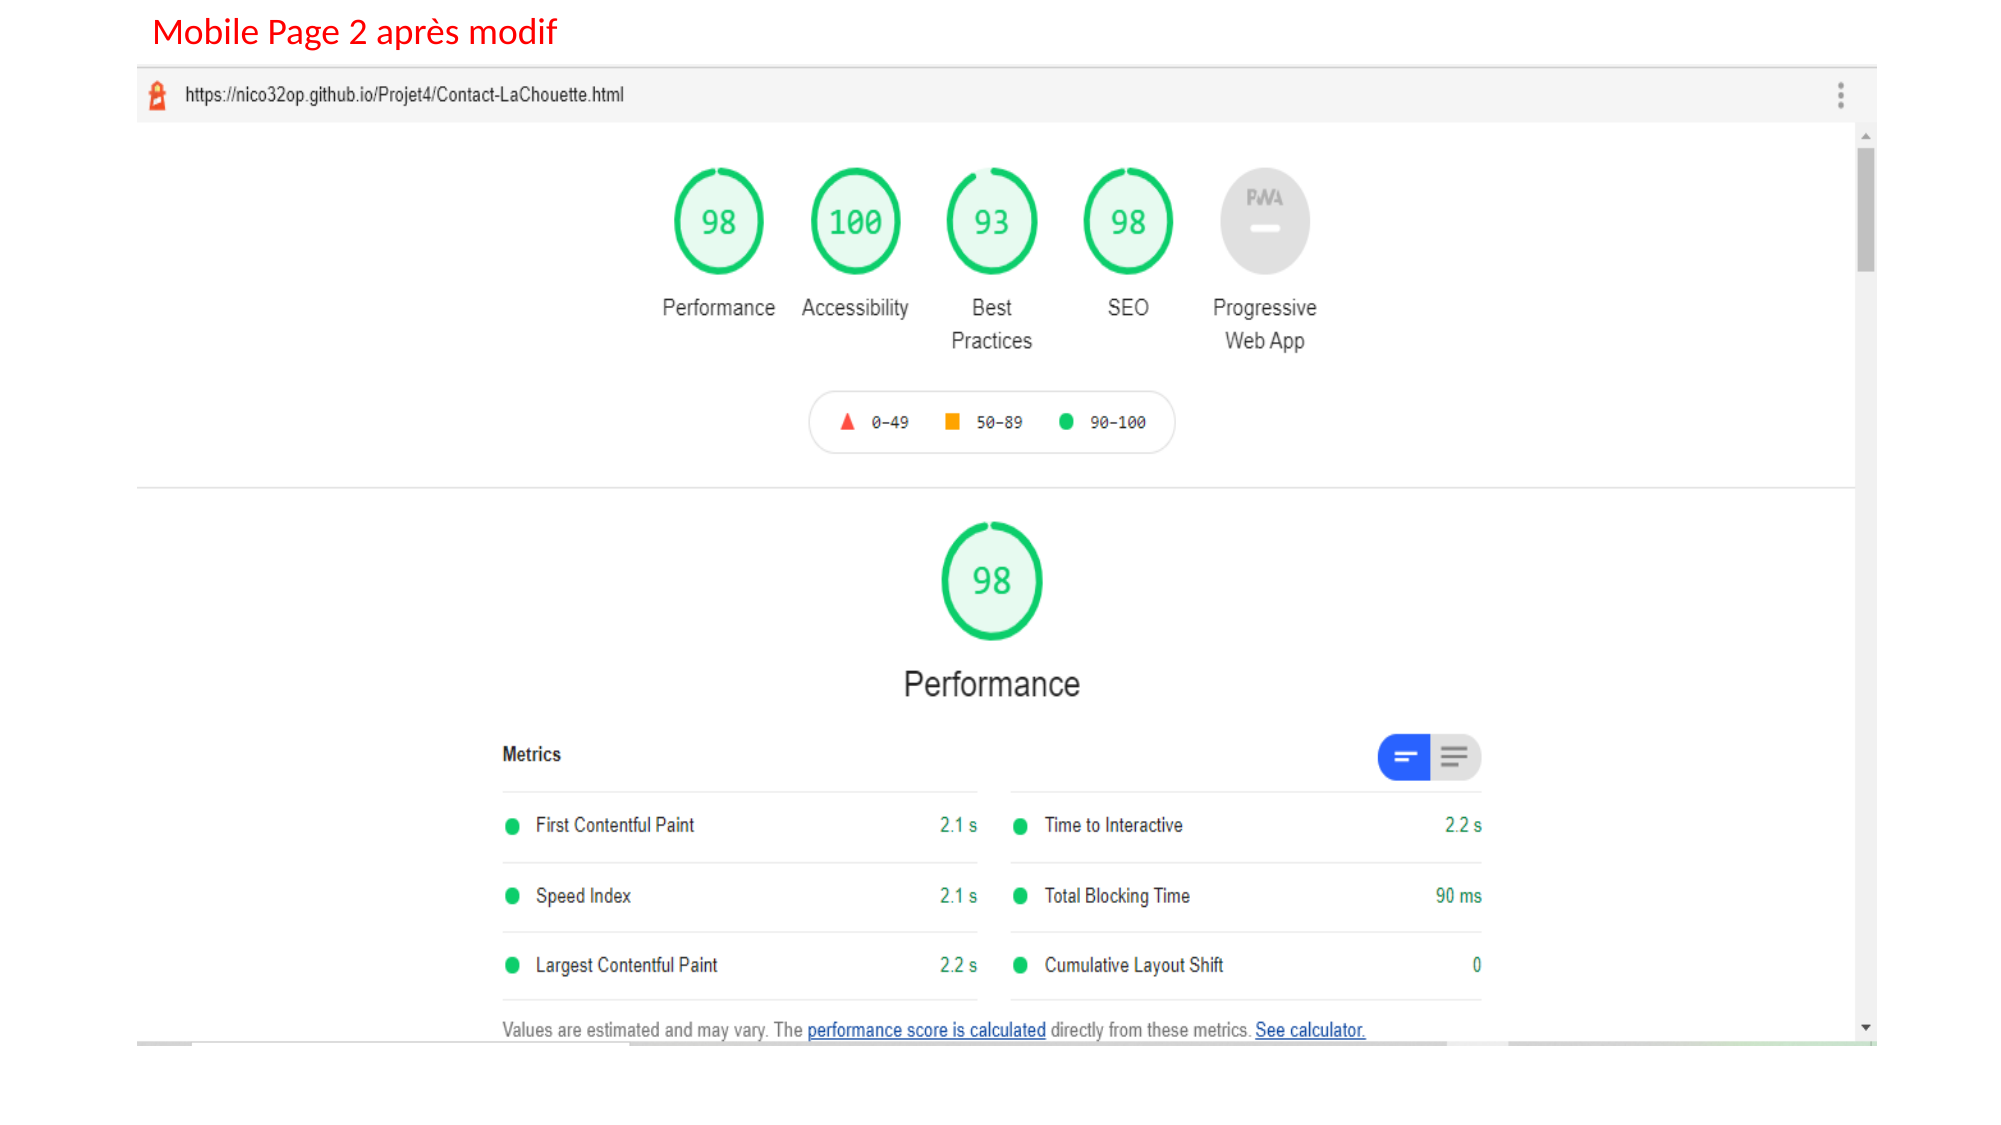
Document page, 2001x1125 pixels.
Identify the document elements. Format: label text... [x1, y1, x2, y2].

text_box Mobile Page 2 après modif [137, 0, 653, 60]
picture [137, 64, 1877, 1046]
